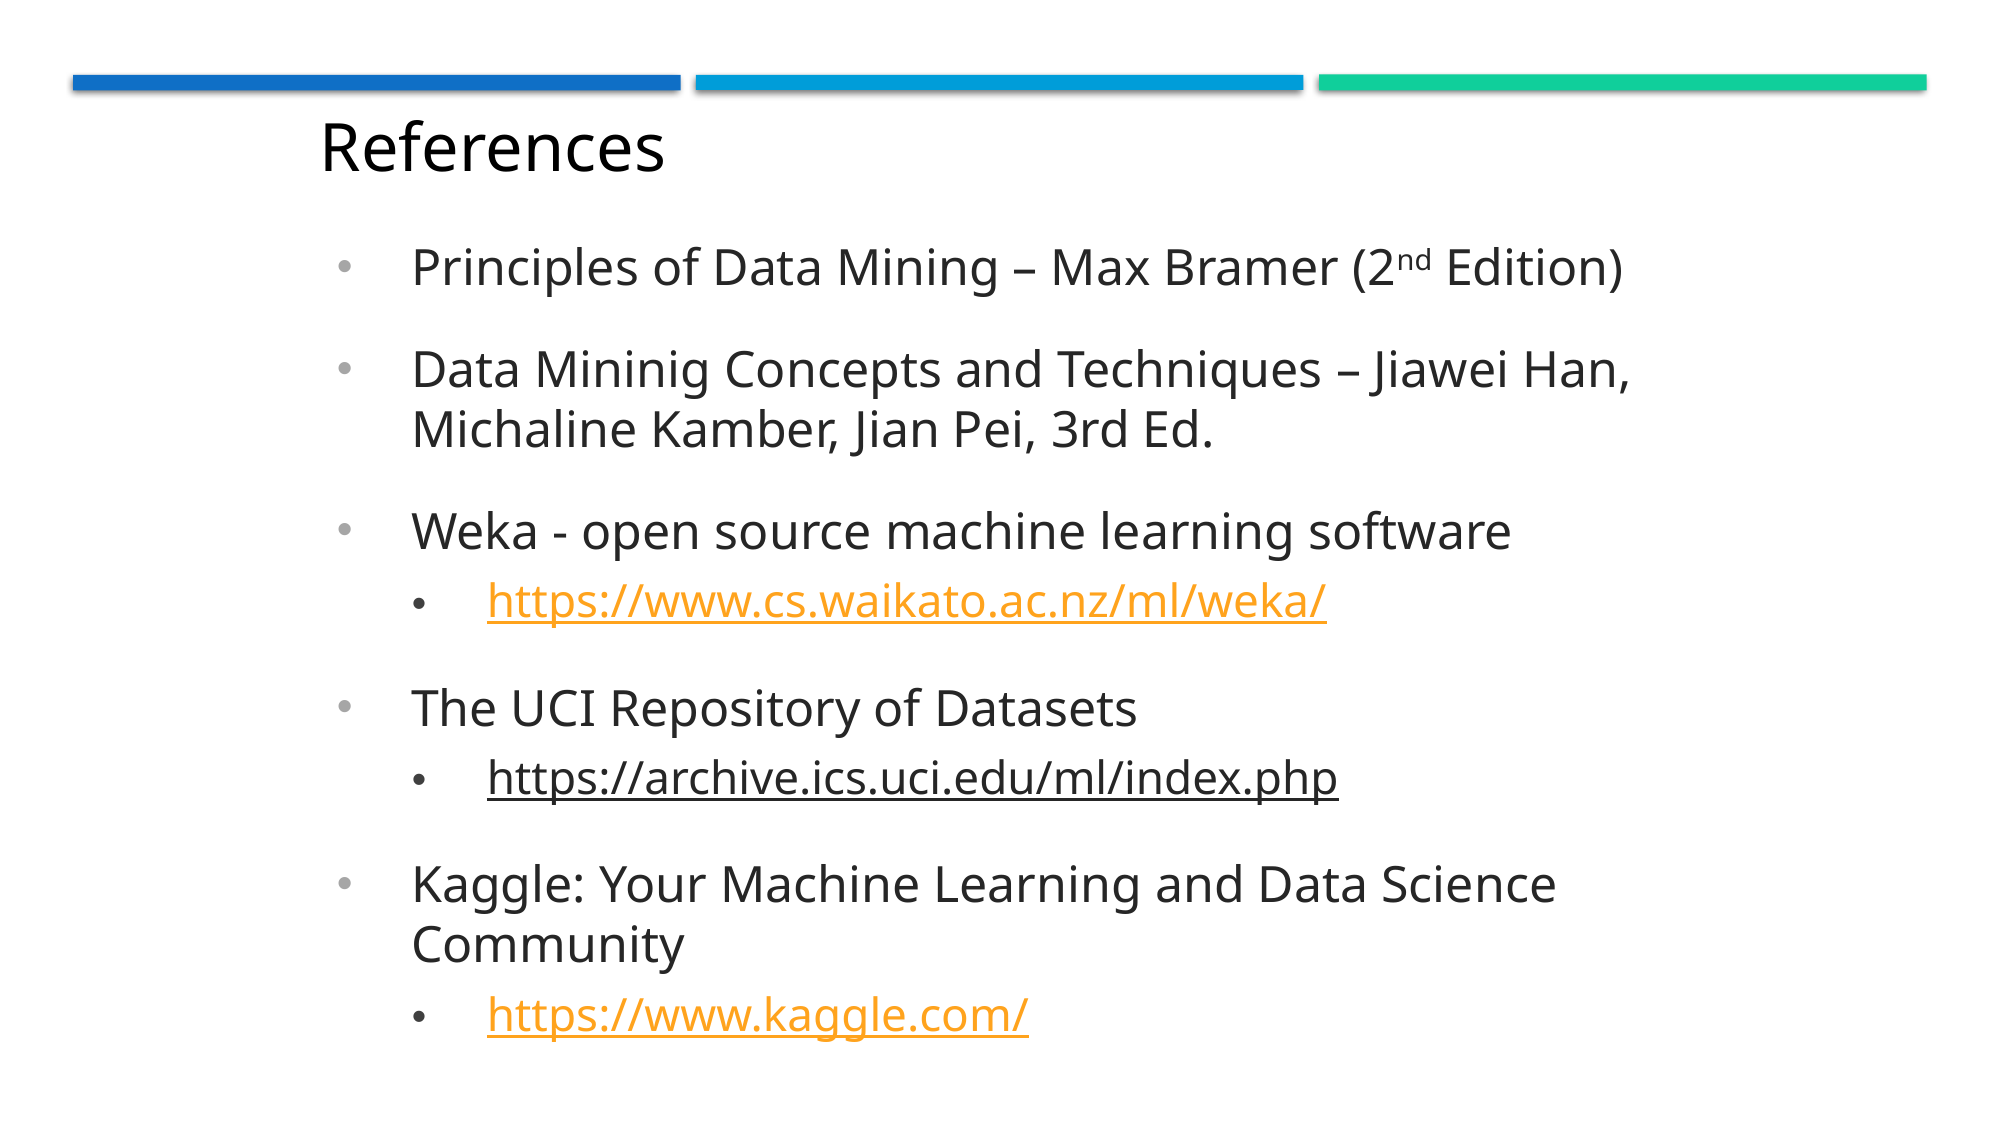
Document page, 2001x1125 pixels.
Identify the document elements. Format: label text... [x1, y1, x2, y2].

text_box References [305, 97, 1494, 229]
text_box Principles of Data Mining – Max Bramer (2nd Edition) Data Mininig Concepts and Techniques – Jiawei Han, Michaline Kamber, Jian Pei, 3rd Ed. Weka - open source machine learning software https://www.cs.waikato.ac.nz/ml/weka/ The UCI Repository of Datasets https://archive.ics.uci.edu/ml/index.php Kaggle: Your Machine Learning and Data Science Community https://www.kaggle.com/ [322, 228, 1665, 1068]
